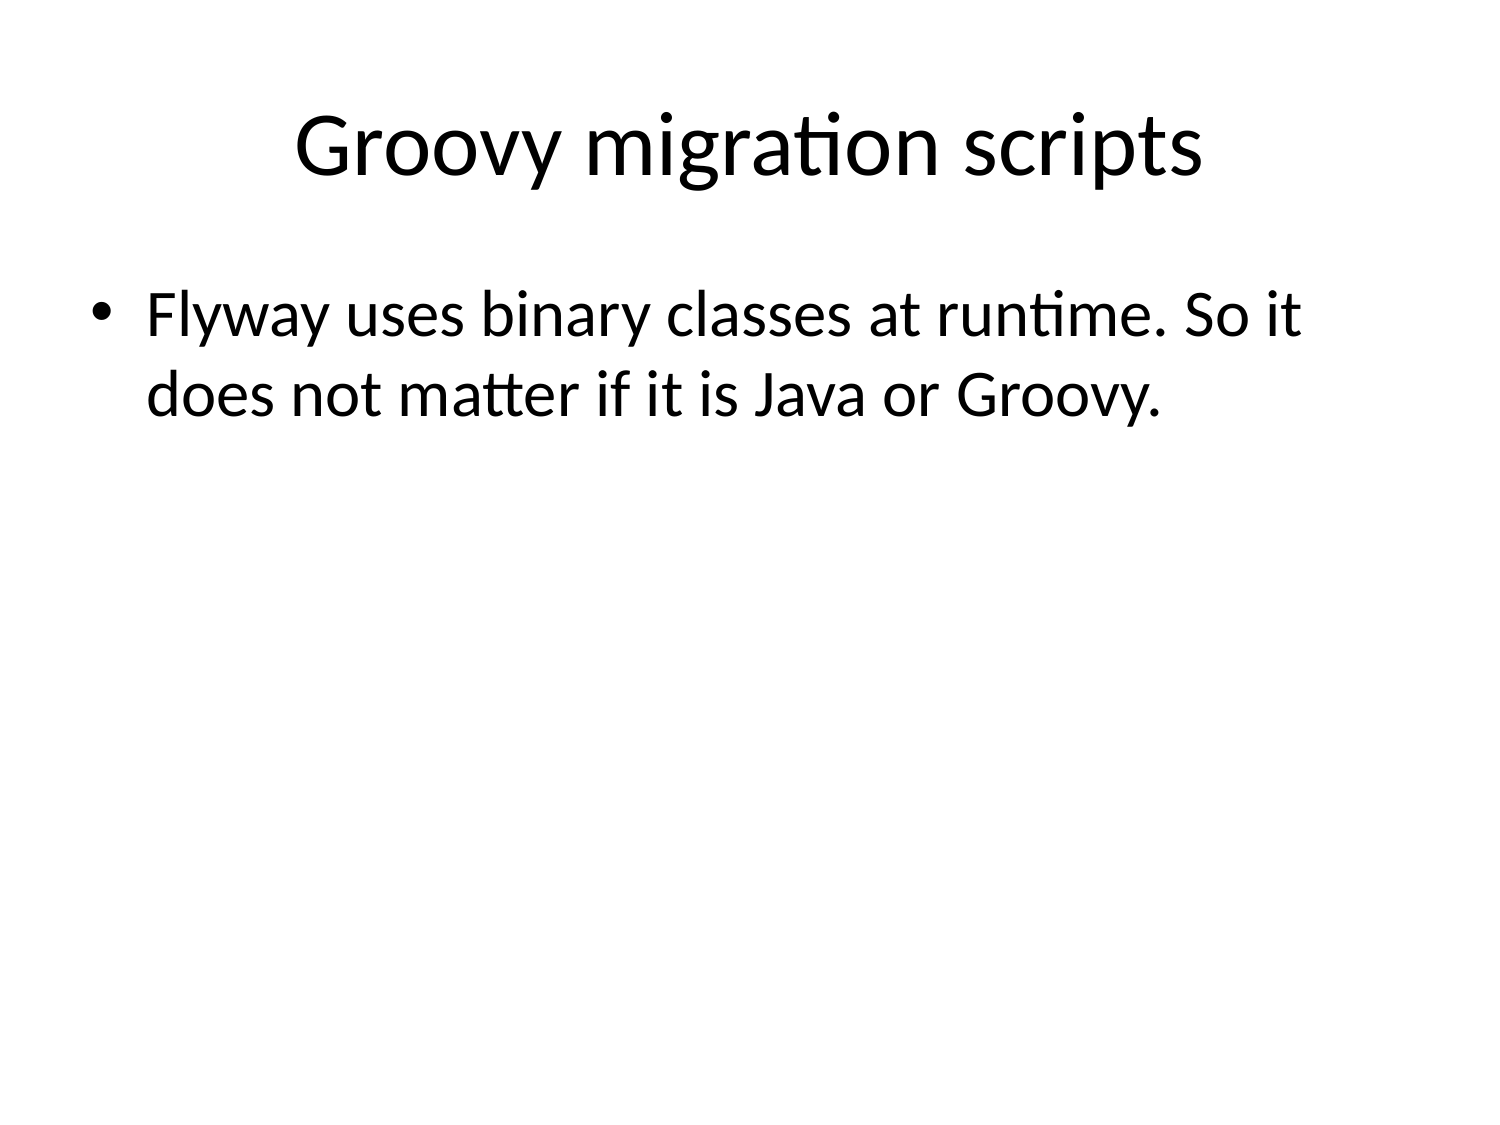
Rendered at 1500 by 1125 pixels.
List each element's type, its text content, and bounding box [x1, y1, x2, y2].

title Groovy migration scripts [75, 45, 1425, 233]
list Flyway uses binary classes at runtime. So it does not matter if it is Java or Groovy. [75, 262, 1425, 1005]
